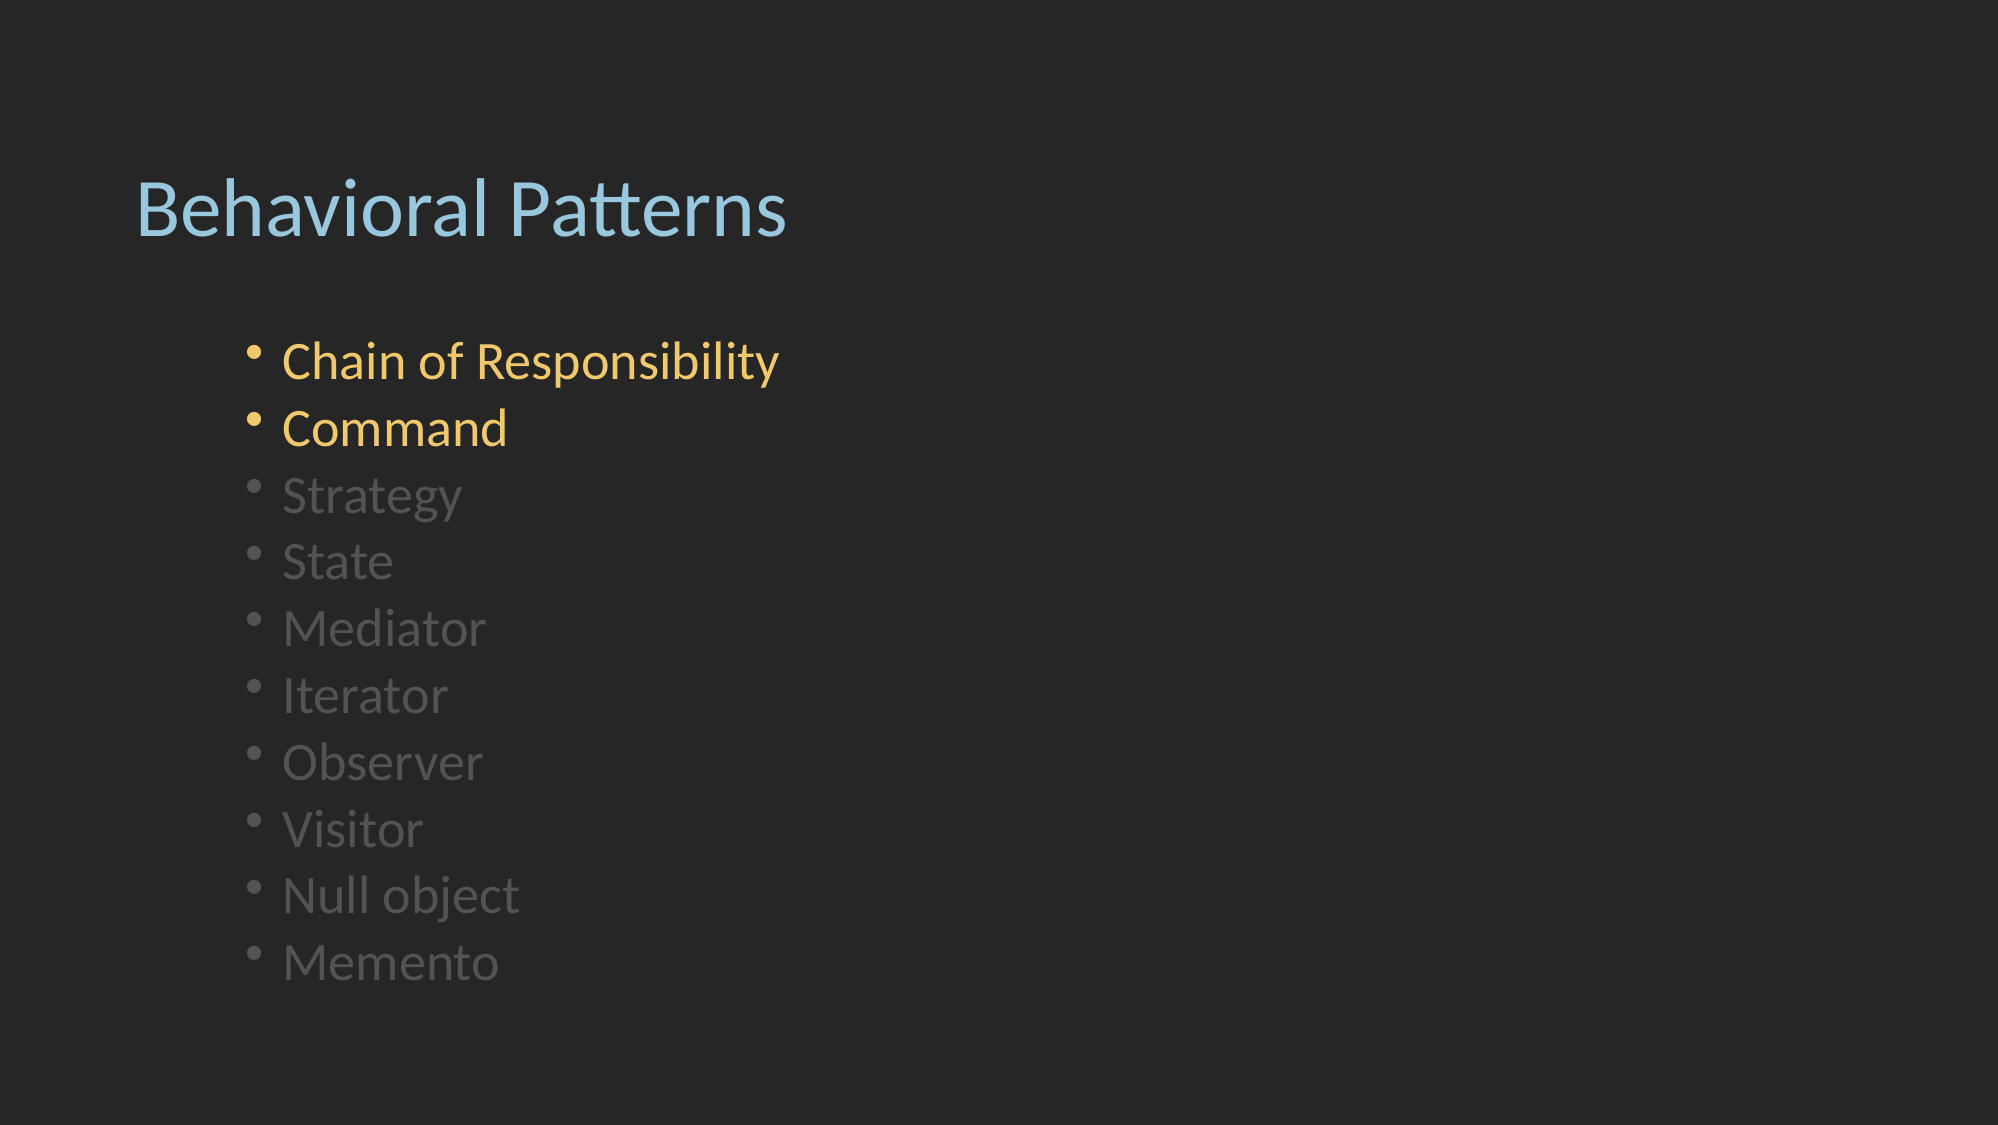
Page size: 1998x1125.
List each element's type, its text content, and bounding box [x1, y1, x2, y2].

text_box Behavioral Patterns [127, 145, 797, 261]
text_box Chain of Responsibility Command Strategy State Mediator Iterator Observer Visitor Null object Memento [237, 325, 1140, 1068]
